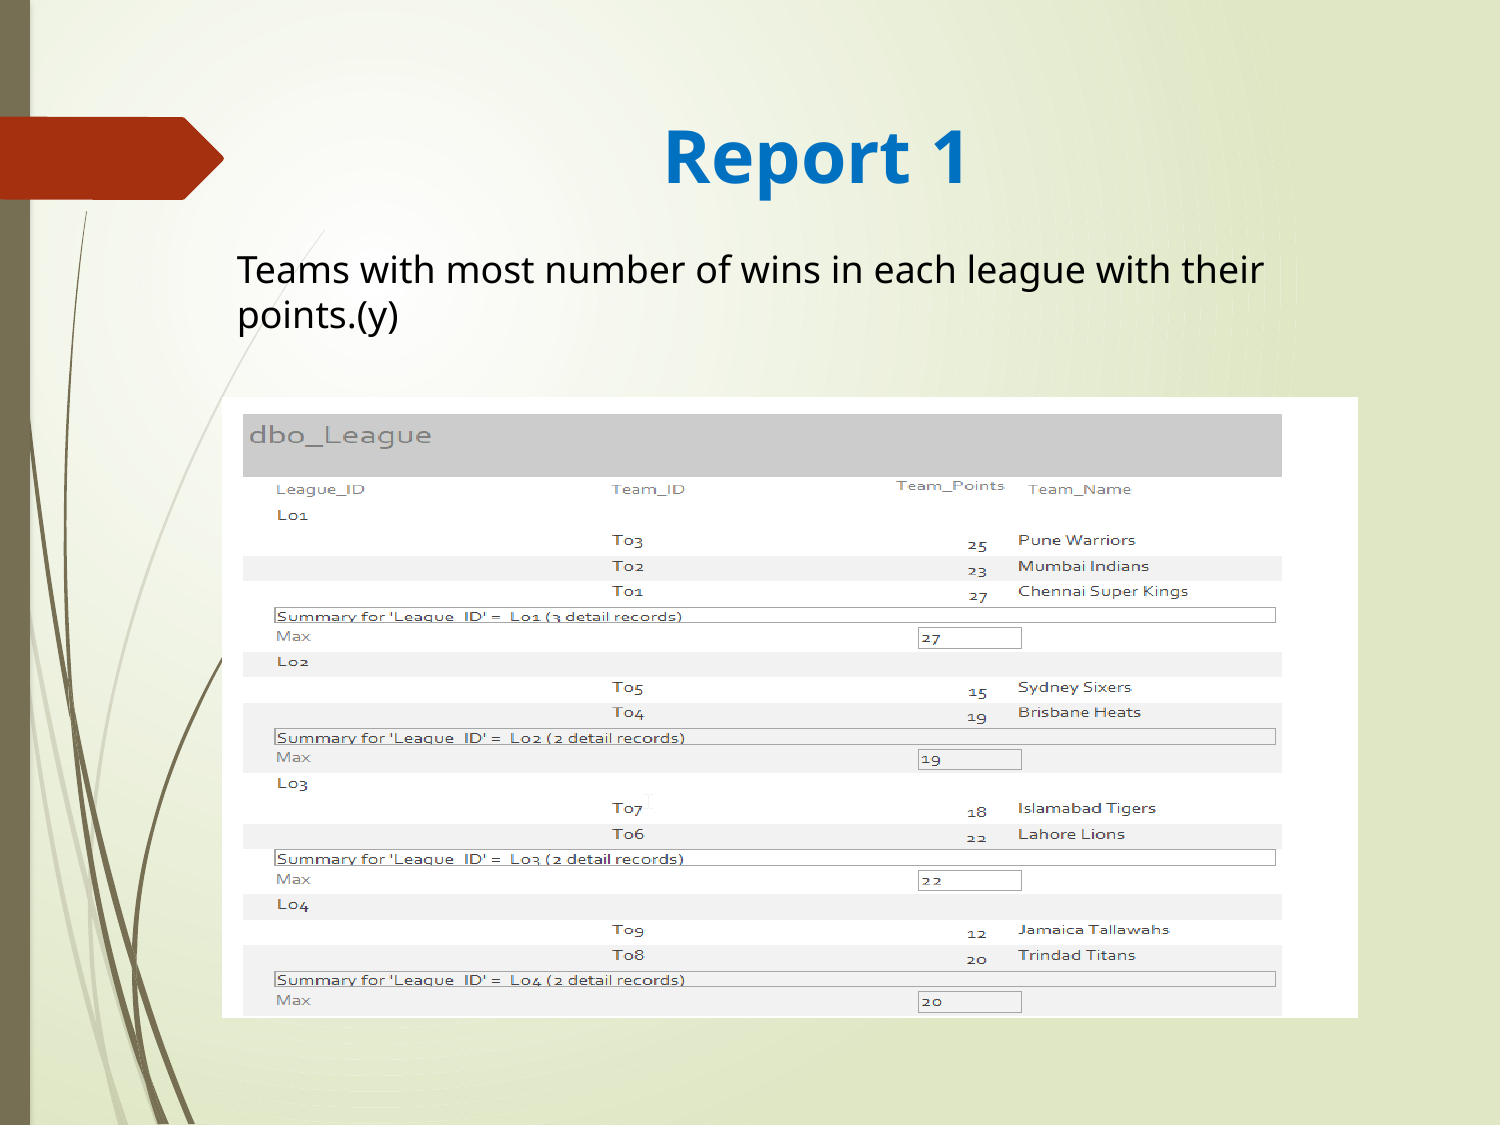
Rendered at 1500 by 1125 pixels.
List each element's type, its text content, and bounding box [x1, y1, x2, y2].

title Report 1 [140, 102, 1400, 206]
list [221, 397, 1358, 1018]
text_box Teams with most number of wins in each league with their points.(y) [222, 238, 1400, 344]
